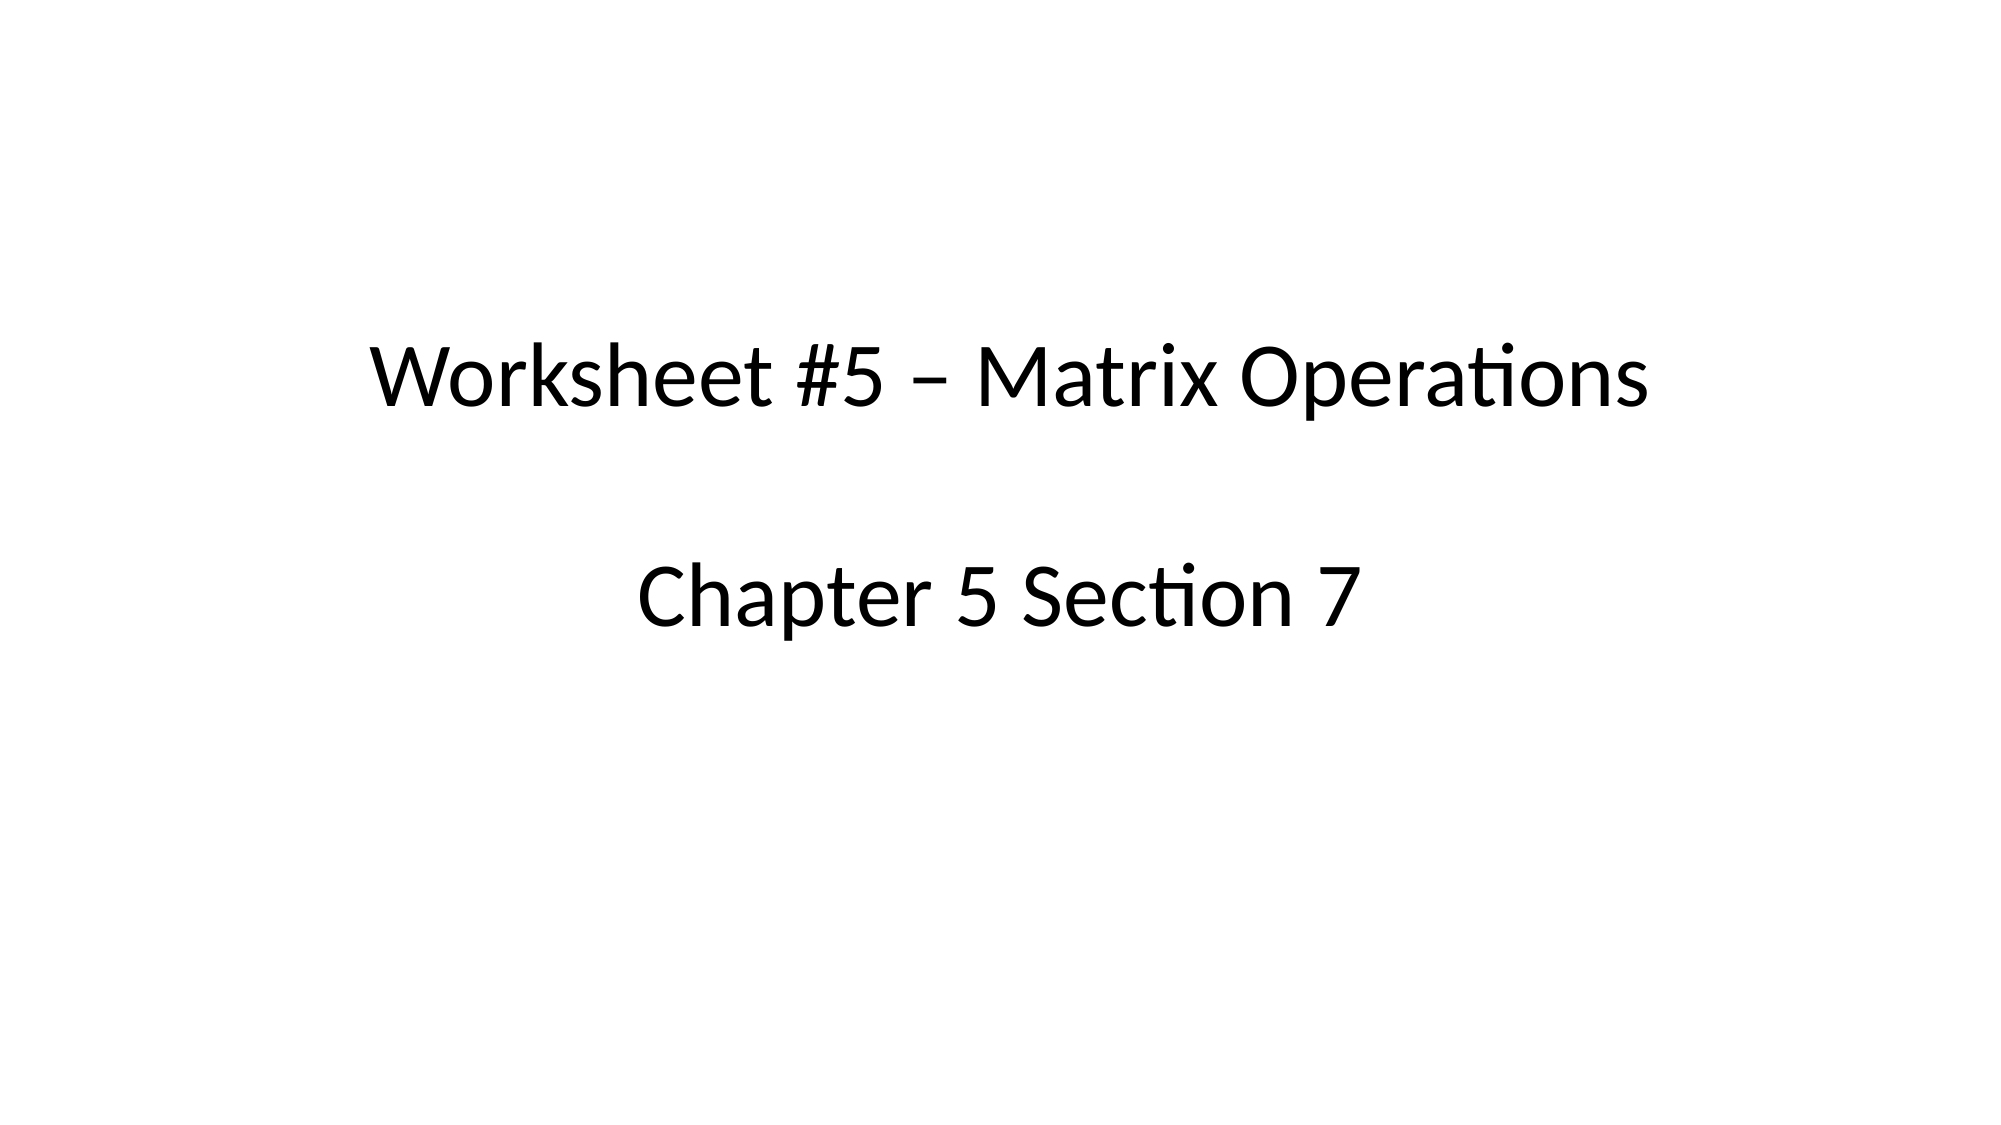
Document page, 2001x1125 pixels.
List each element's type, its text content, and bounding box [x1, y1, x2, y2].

text_box Worksheet #5 – Matrix Operations Chapter 5 Section 7 [324, 307, 1699, 653]
